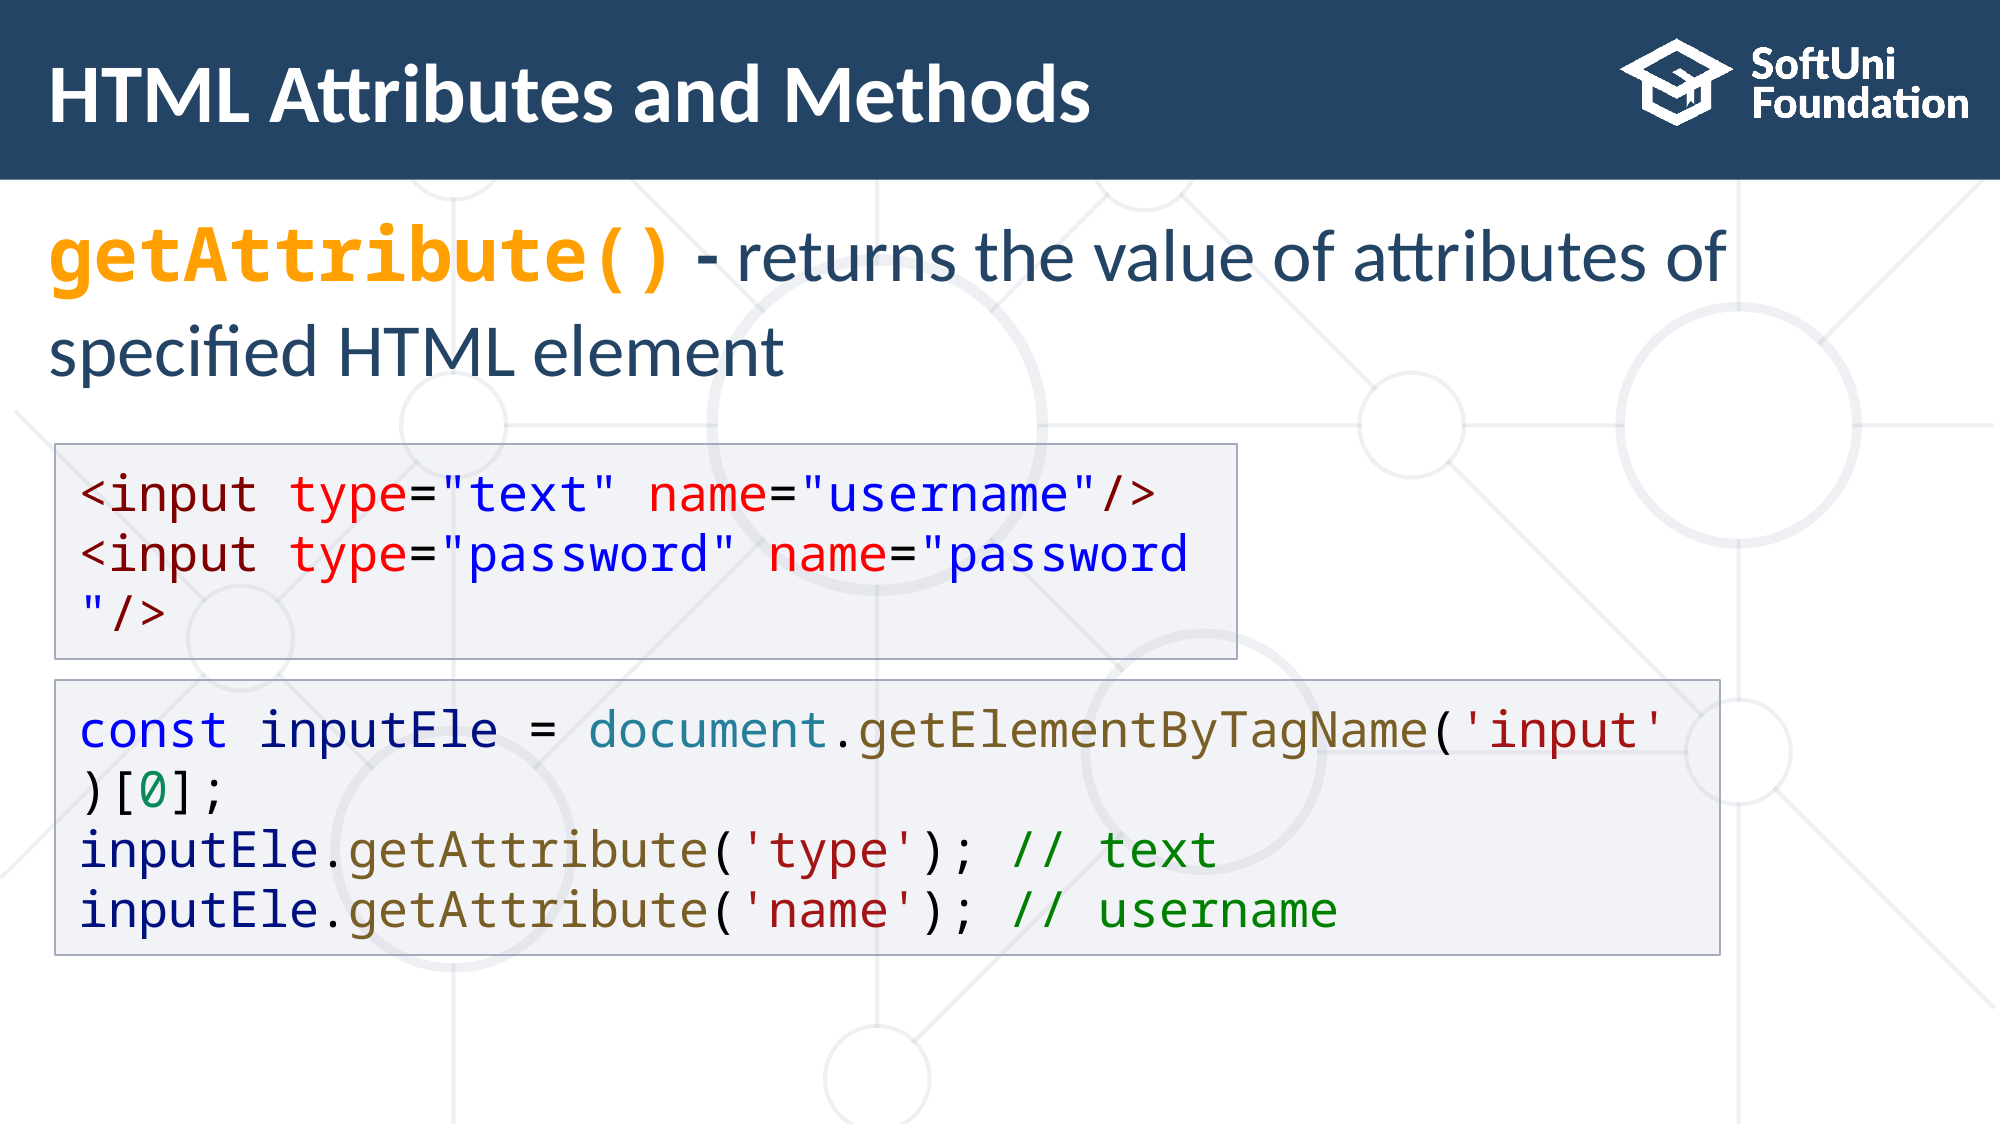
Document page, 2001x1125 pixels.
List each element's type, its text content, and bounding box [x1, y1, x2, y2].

list getAttribute() - returns the value of attributes of specified HTML element [31, 196, 1970, 1050]
text_box const inputEle = document.getElementByTagName('input')[0]; inputEle.getAttribute('type'); // text inputEle.getAttribute('name'); // username [55, 679, 1720, 955]
text_box <input type="text" name="username"/> <input type="password" name="password"/> [55, 443, 1238, 660]
picture [1619, 38, 1968, 126]
title HTML Attributes and Methods [31, 16, 1591, 162]
